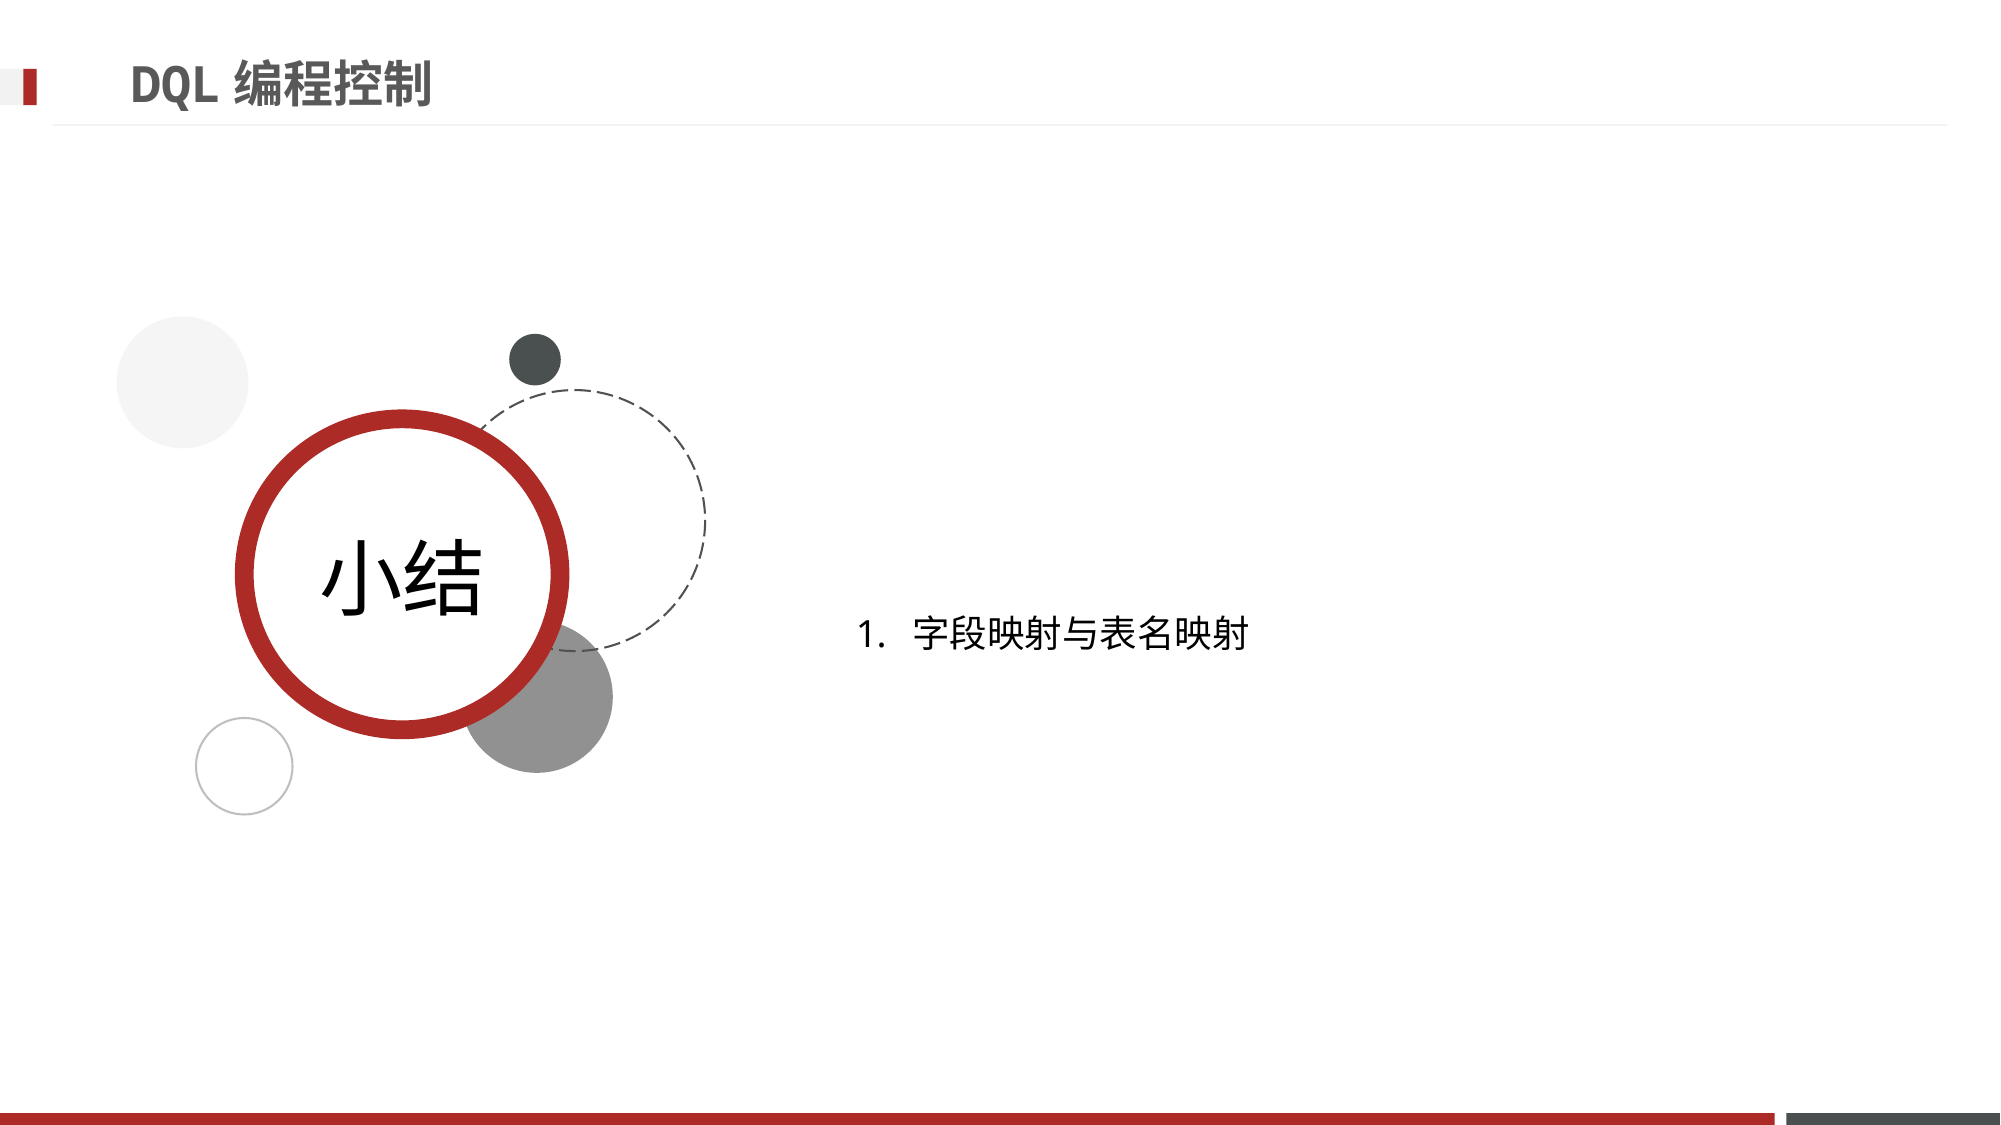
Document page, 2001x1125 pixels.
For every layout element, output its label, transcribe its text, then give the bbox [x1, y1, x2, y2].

title DQL编程控制 [116, 40, 1556, 125]
list 字段映射与表名映射 [841, 239, 1786, 980]
